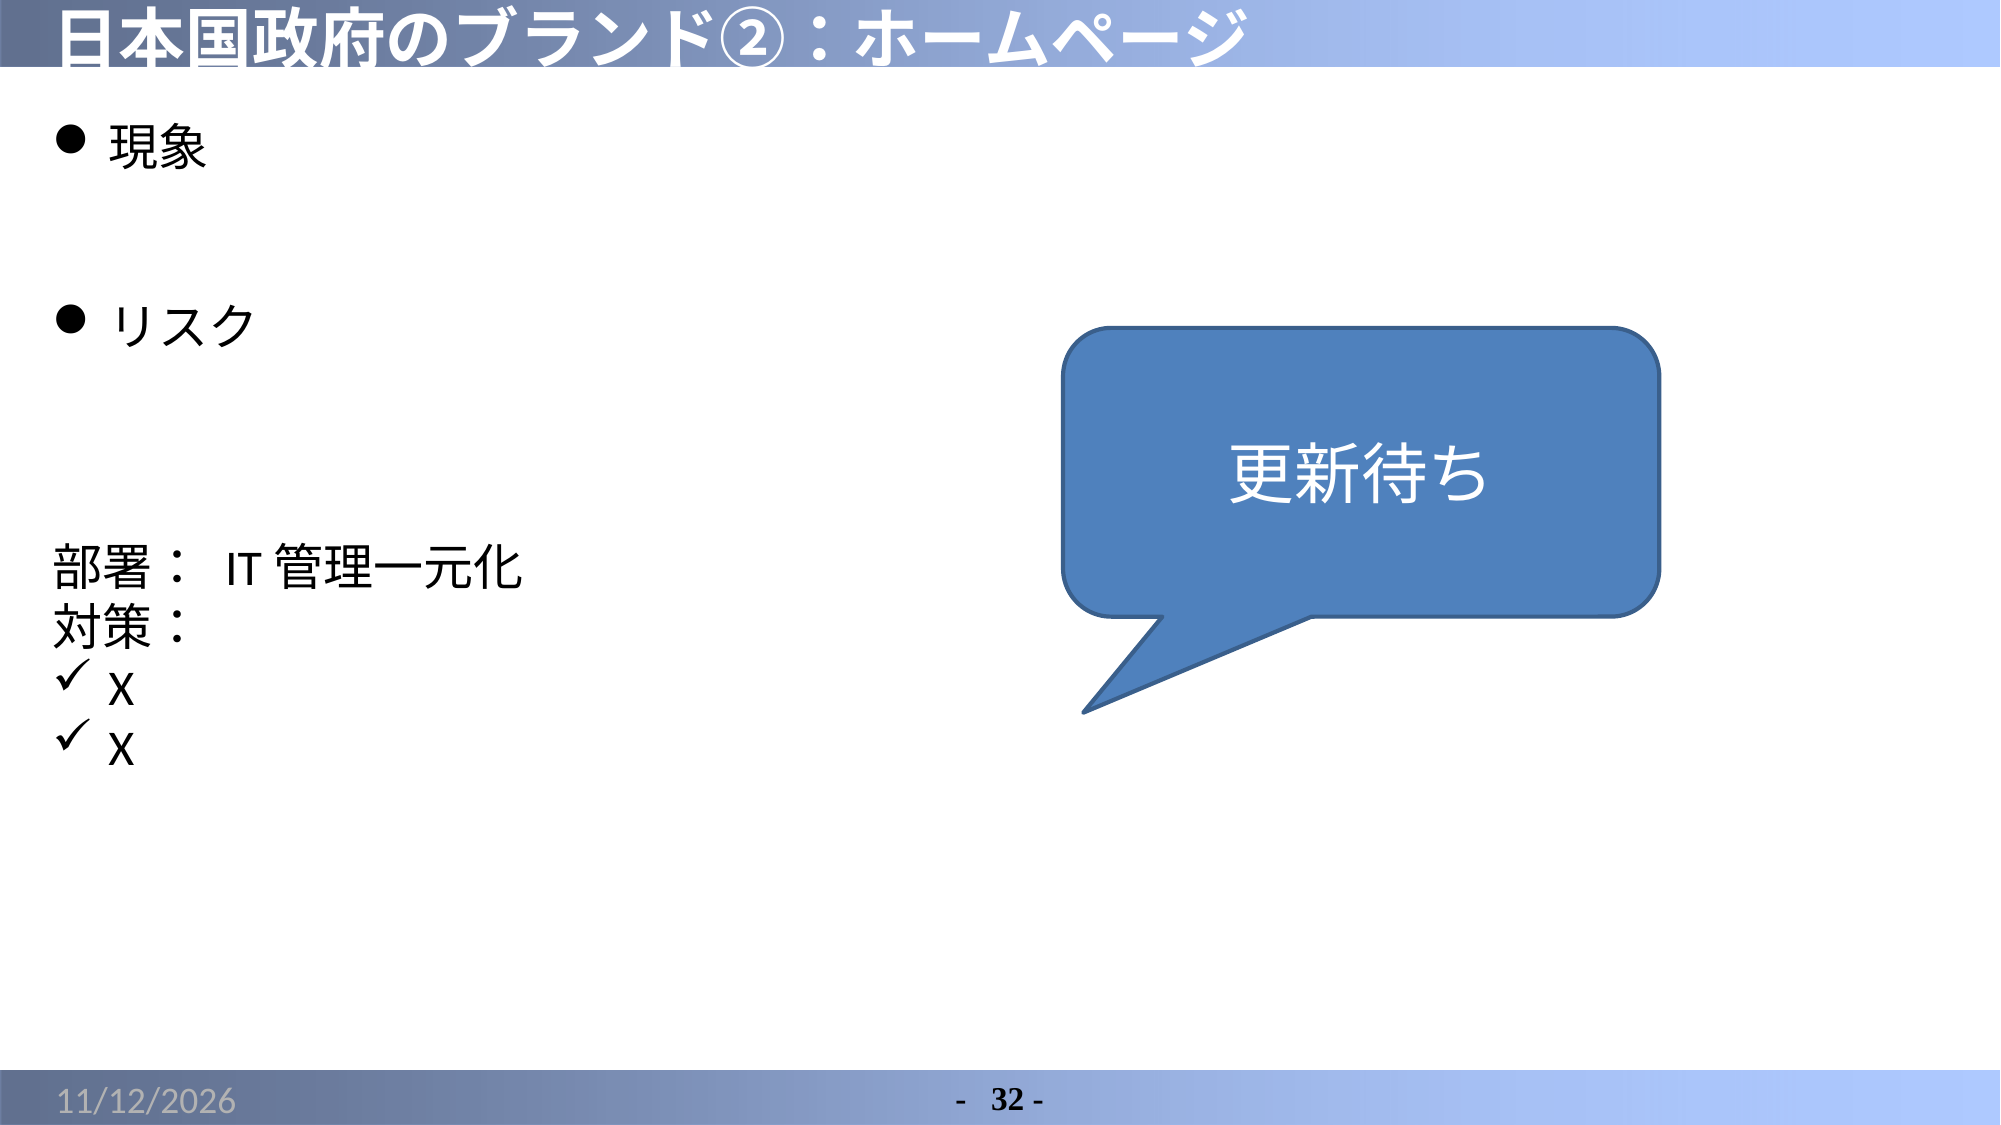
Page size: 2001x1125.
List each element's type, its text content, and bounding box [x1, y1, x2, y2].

text_box 更新待ち [1060, 325, 1662, 715]
title 日本国政府のブランド②：ホームページ [52, 0, 1946, 78]
list 現象 リスク 部署： IT管理一元化 対策： X X [52, 115, 1946, 782]
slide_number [55, 1076, 516, 1122]
slide_number - 32 - [934, 1078, 1063, 1117]
